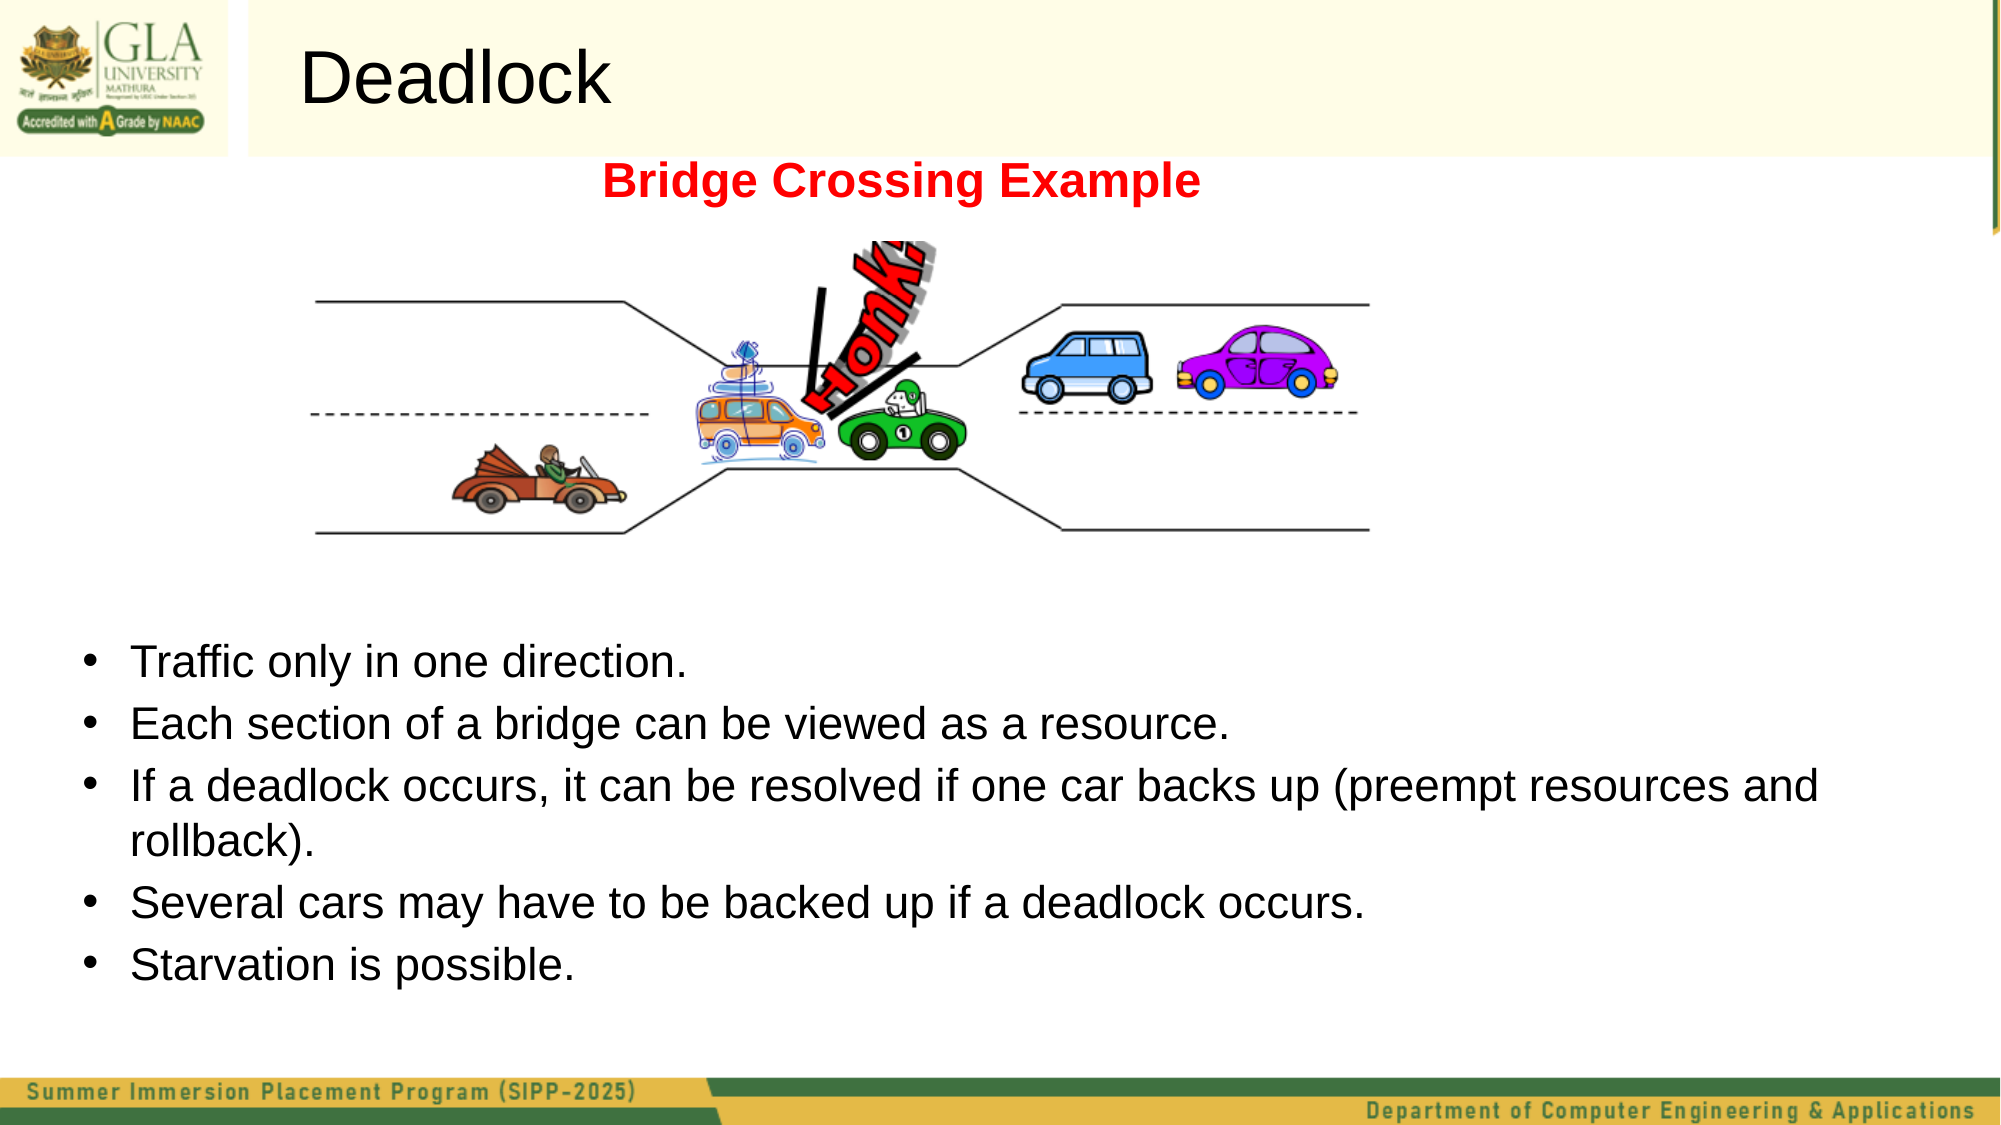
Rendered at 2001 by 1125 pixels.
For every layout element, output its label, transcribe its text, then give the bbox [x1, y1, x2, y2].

text_box Traffic only in one direction. Each section of a bridge can be viewed as a resource. If a deadlock occurs, it can be resolved if one car backs up (preempt resources and rollback). Several cars may have to be backed up if a deadlock occurs. Starvation is possible. [69, 625, 1841, 1016]
text_box Deadlock [284, 21, 1959, 127]
text_box Bridge Crossing Example [494, 141, 1310, 214]
text_box [34, 213, 1972, 315]
picture [0, 0, 2001, 1125]
